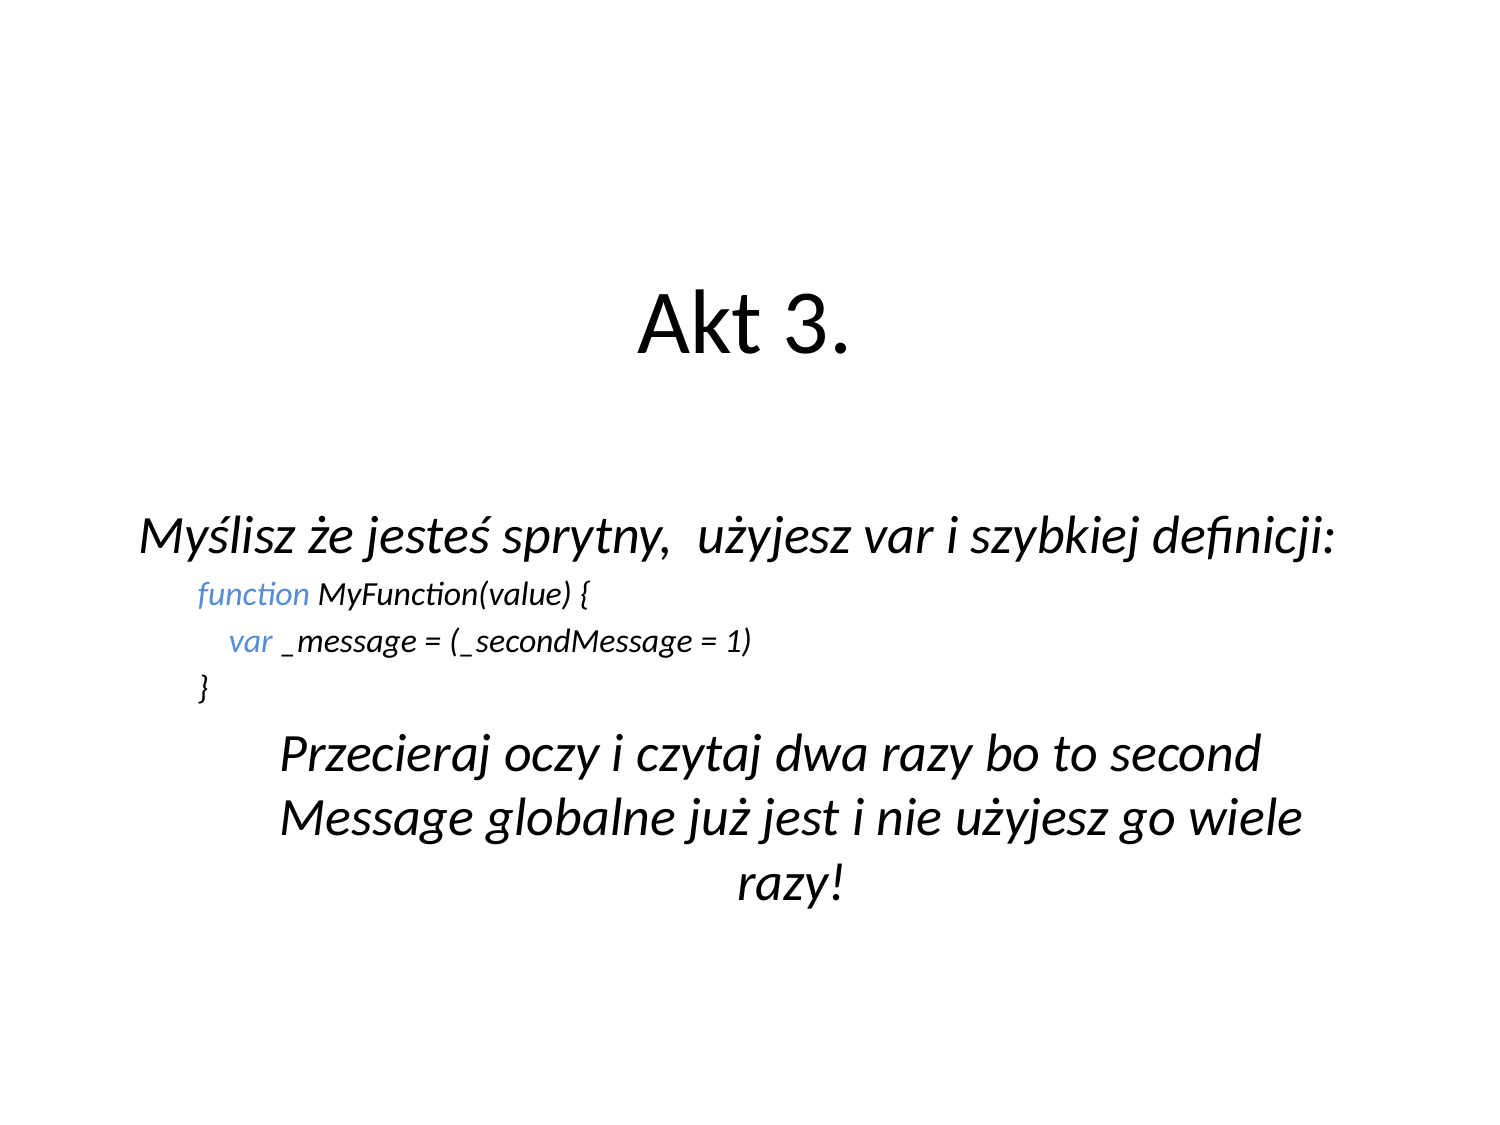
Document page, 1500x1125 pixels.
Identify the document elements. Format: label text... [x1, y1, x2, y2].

list Myślisz że jesteś sprytny, użyjesz var i szybkiej definicji: function MyFunction(value) { var _message = (_secondMessage = 1) } Przecieraj oczy i czytaj dwa razy bo to second Message globalne już jest i nie użyjesz go wiele razy! [117, 492, 1360, 973]
title Akt 3. [70, 222, 1421, 411]
